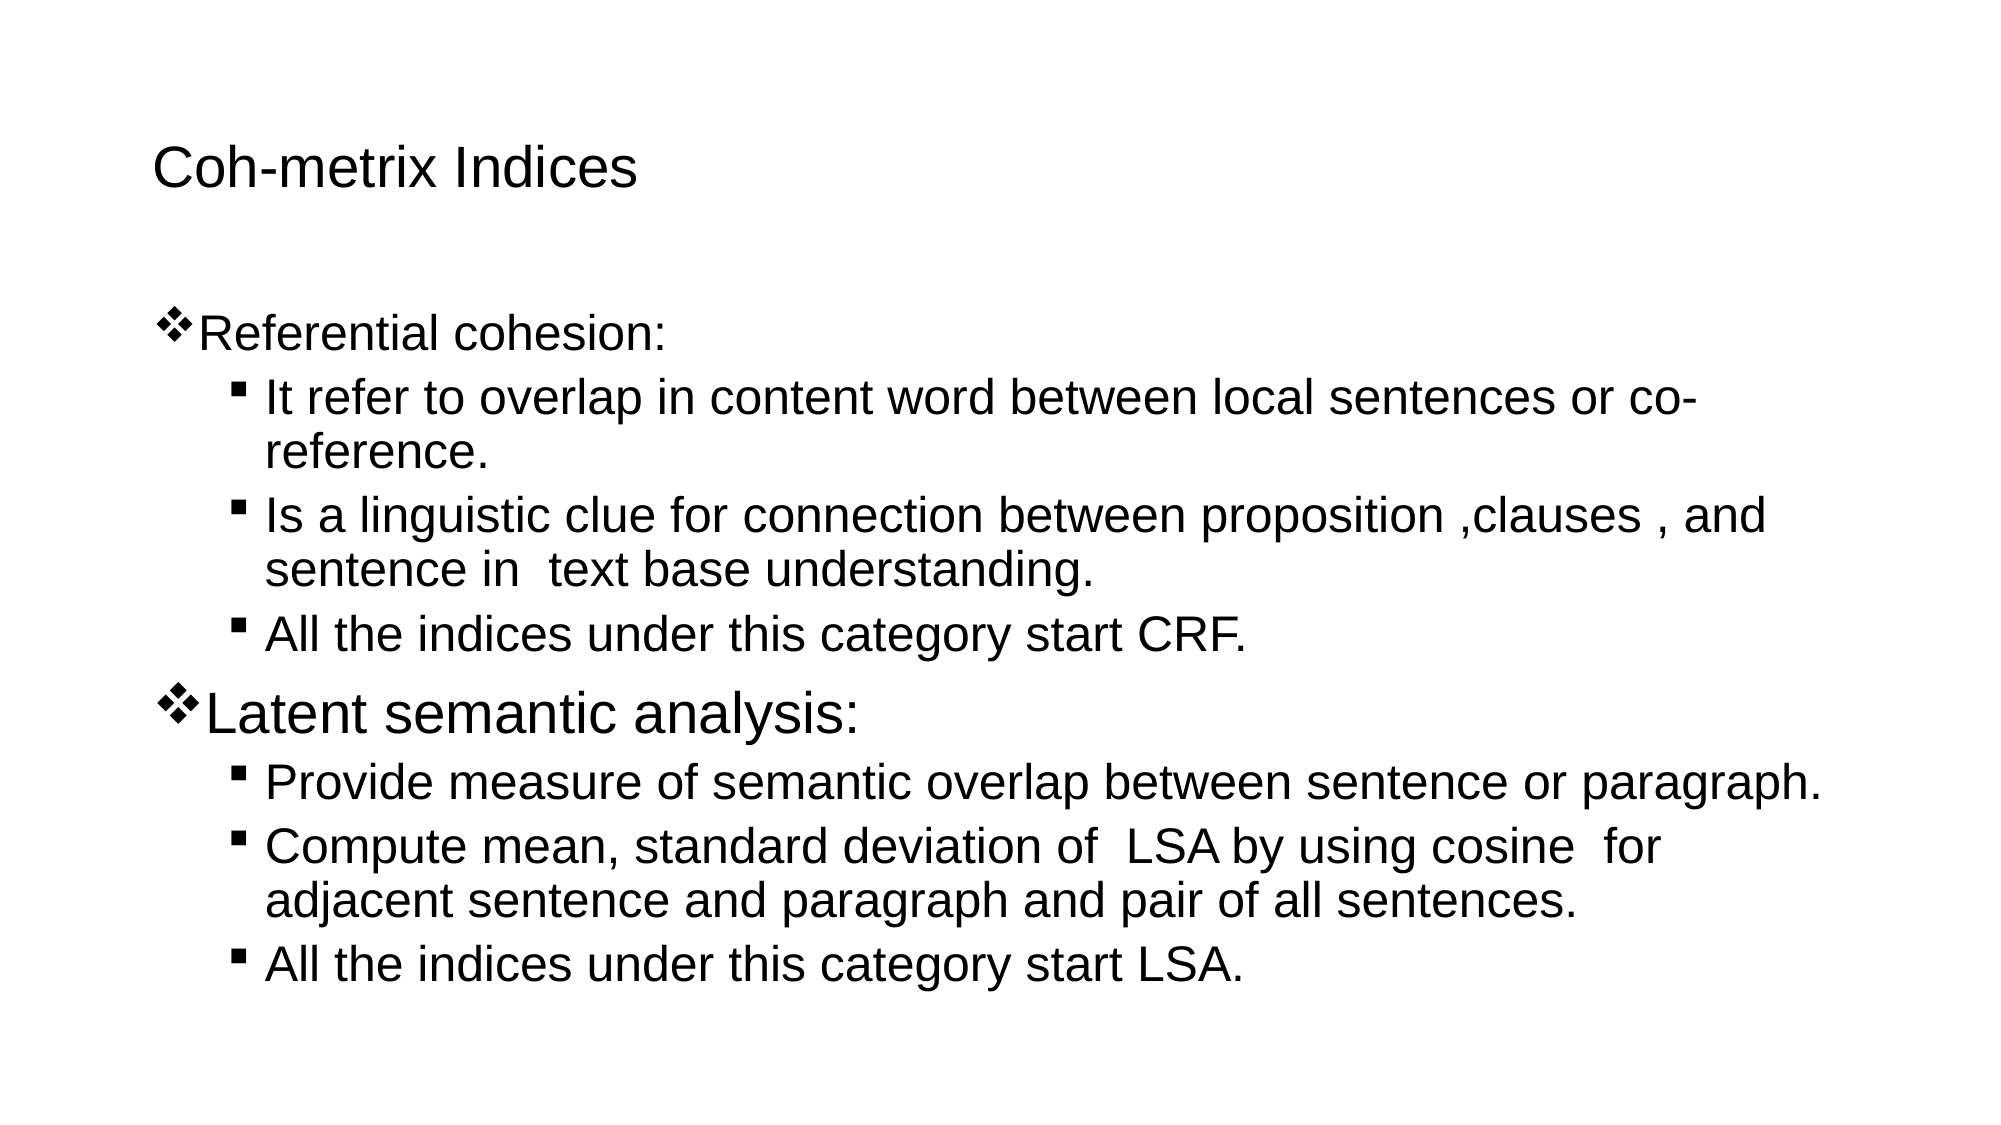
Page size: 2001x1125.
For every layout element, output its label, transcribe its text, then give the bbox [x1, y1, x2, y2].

list Referential cohesion: It refer to overlap in content word between local sentences or co-reference. Is a linguistic clue for connection between proposition ,clauses , and sentence in text base understanding. All the indices under this category start CRF. Latent semantic analysis: Provide measure of semantic overlap between sentence or paragraph. Compute mean, standard deviation of LSA by using cosine for adjacent sentence and paragraph and pair of all sentences. All the indices under this category start LSA. [137, 299, 1863, 1014]
title Coh-metrix Indices [137, 59, 1863, 278]
